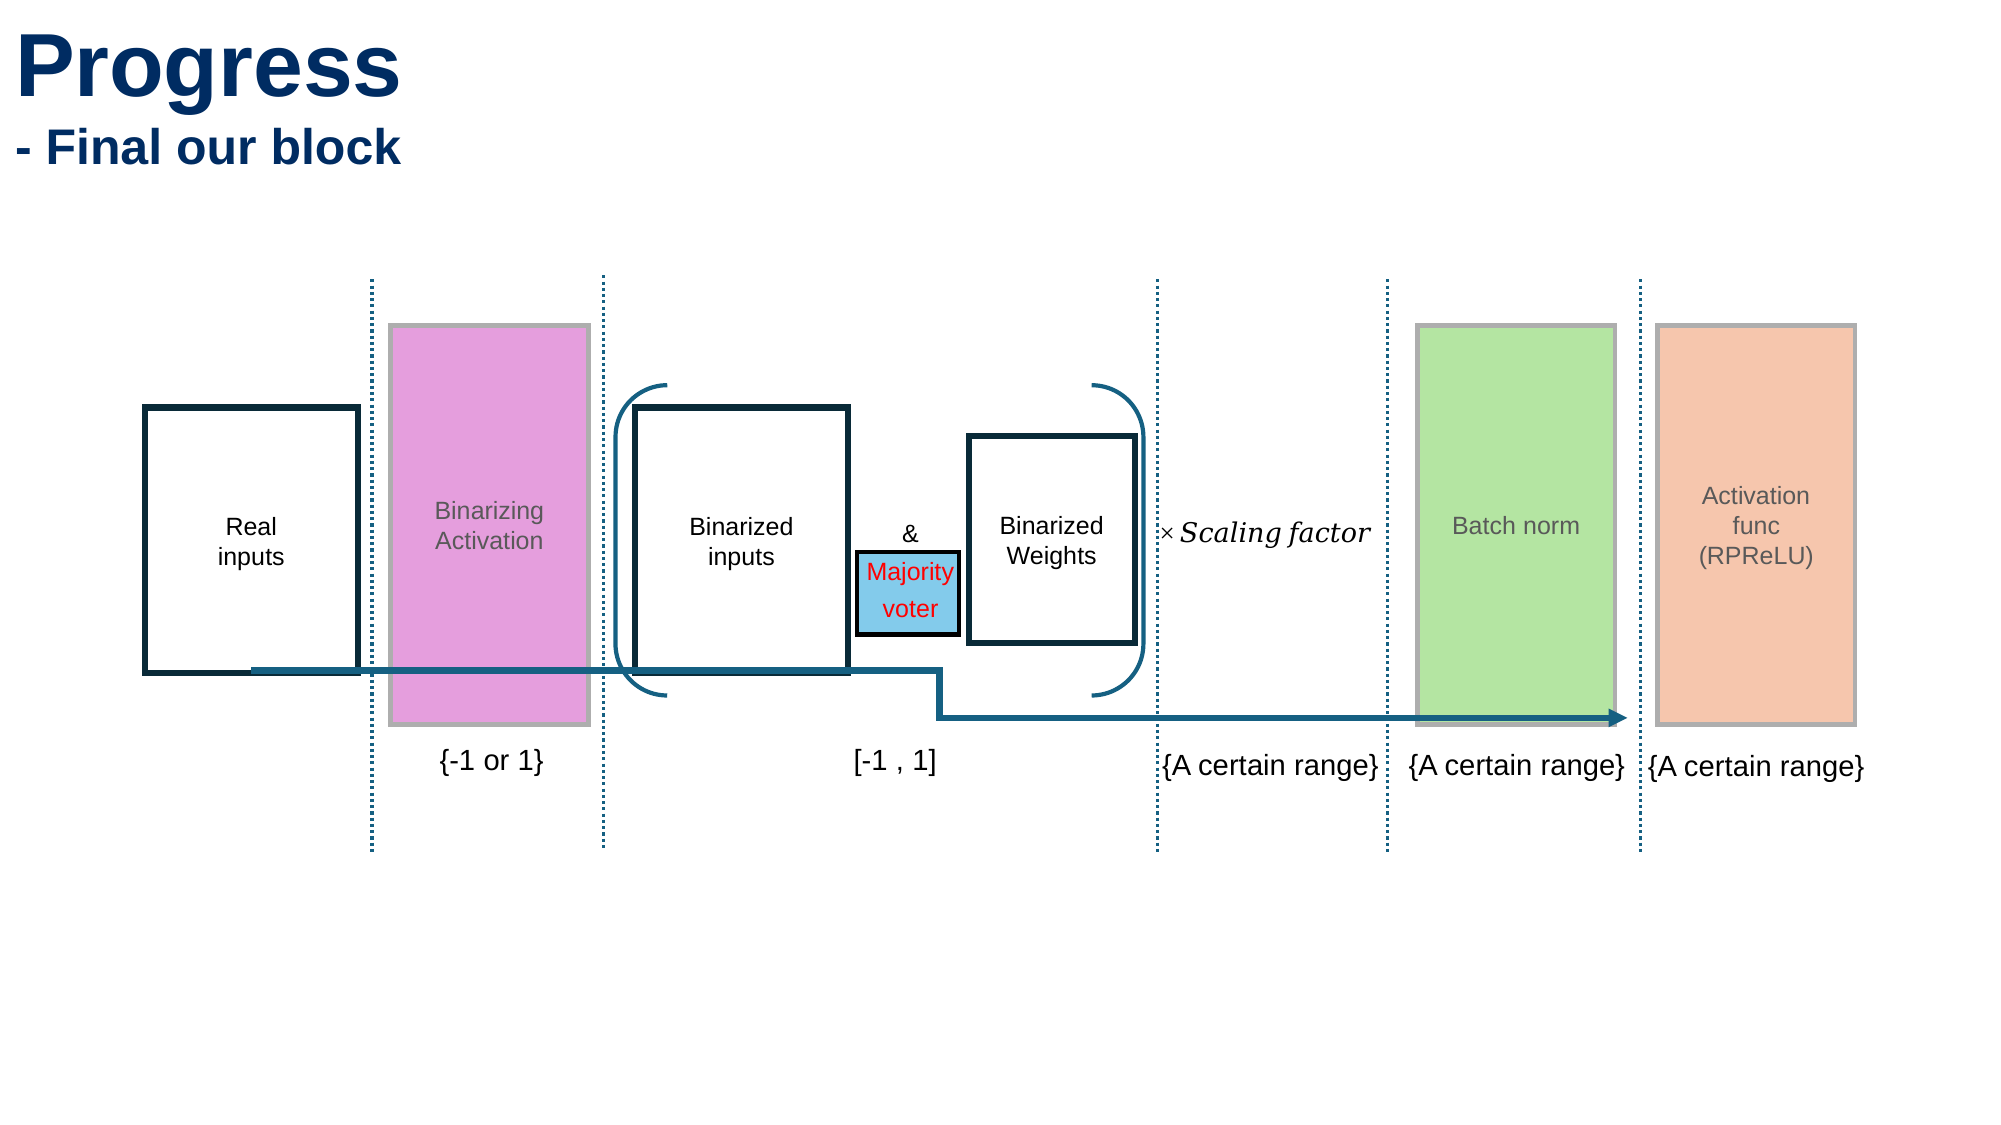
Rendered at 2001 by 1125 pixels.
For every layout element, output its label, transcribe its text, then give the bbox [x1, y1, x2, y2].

text_box Progress - Final our block [0, 0, 1972, 183]
text_box {A certain range} [1856, 739, 1884, 790]
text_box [144, 274, 1856, 855]
